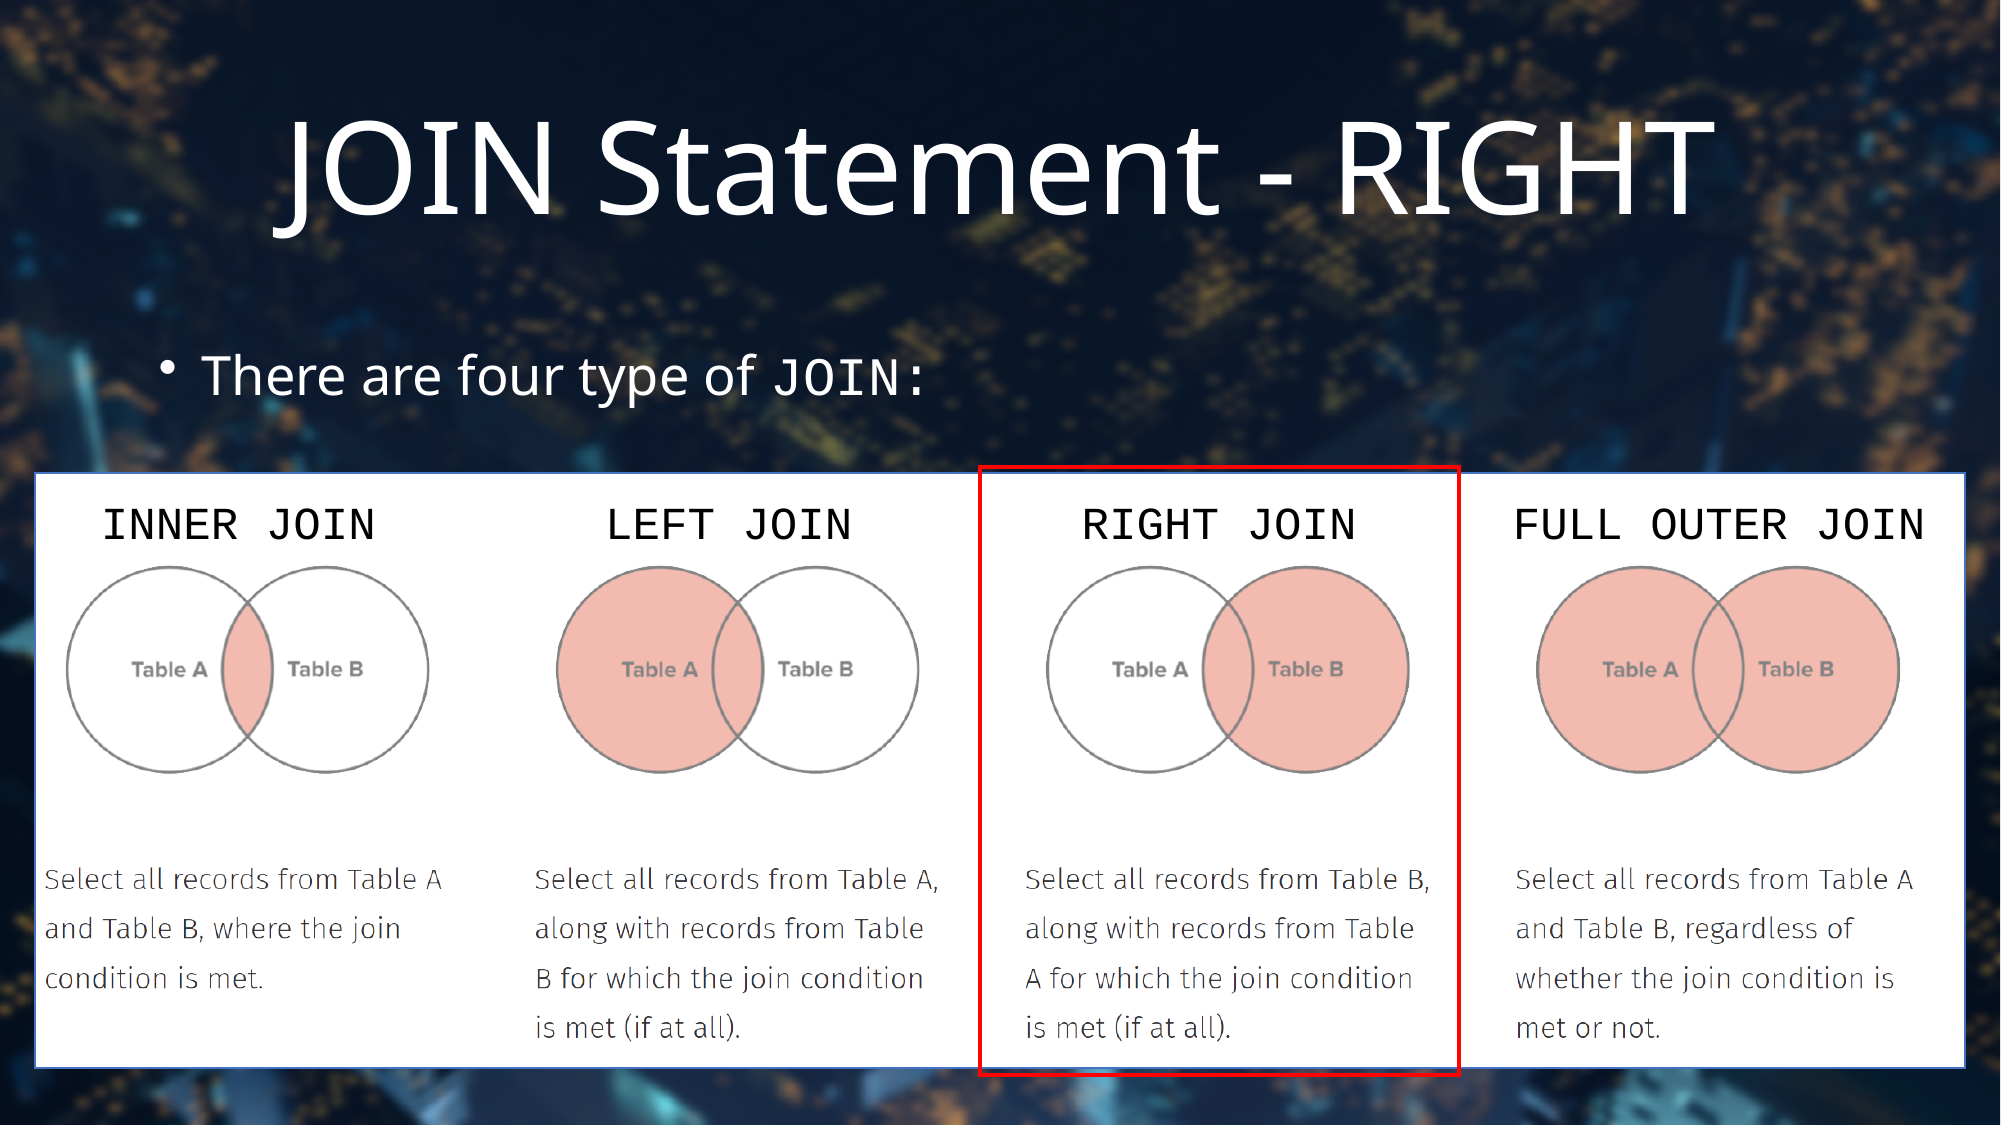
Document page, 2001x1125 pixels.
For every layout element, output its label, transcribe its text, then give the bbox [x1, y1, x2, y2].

text_box [979, 467, 1459, 561]
title JOIN Statement - RIGHT [67, 43, 1933, 261]
text_box [1459, 472, 1965, 561]
text_box LEFT JOIN [597, 486, 861, 556]
text_box INNER JOIN [93, 486, 384, 556]
picture [0, 0, 2001, 1125]
text_box There are four type of JOIN: [138, 308, 1826, 427]
text_box [35, 472, 979, 561]
text_box FULL OUTER JOIN [1505, 486, 1934, 556]
